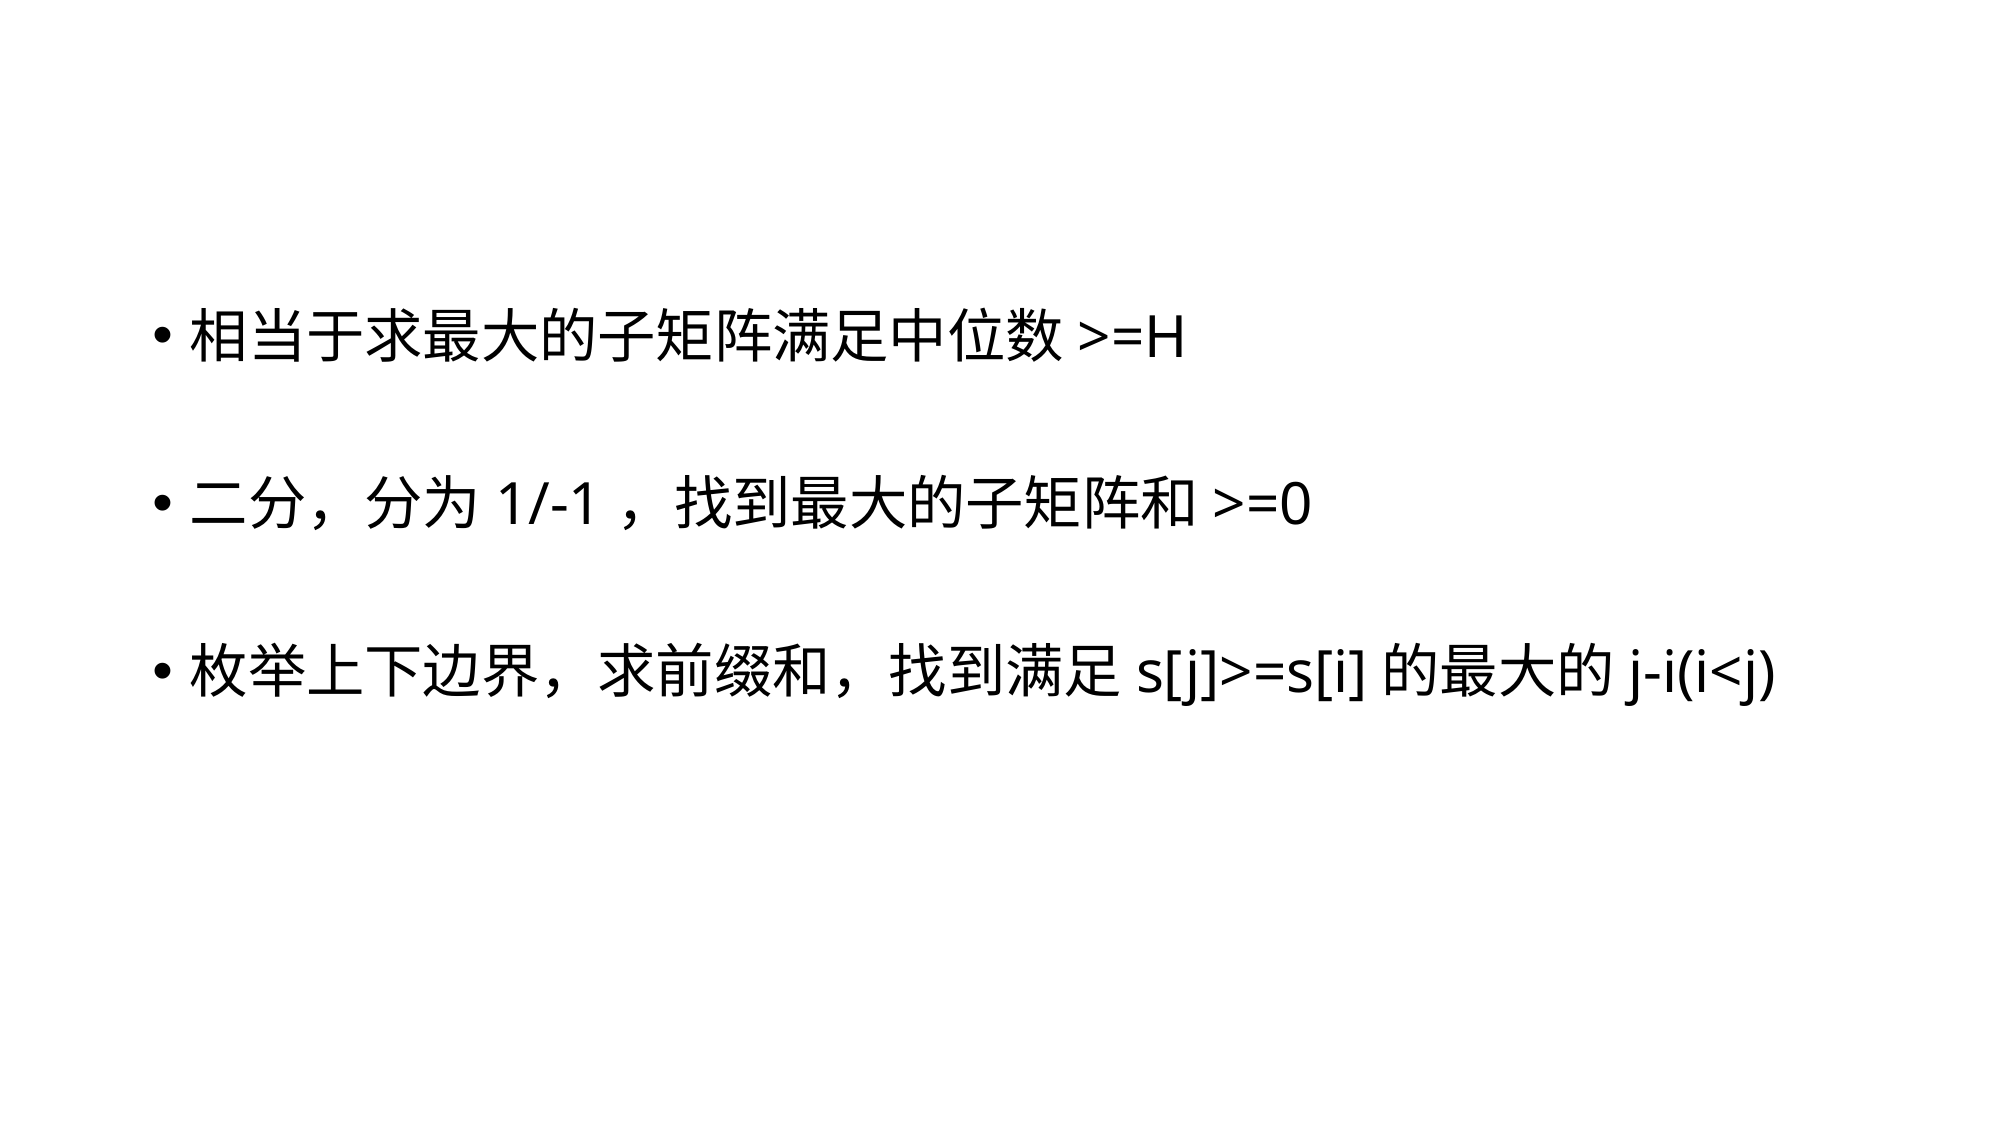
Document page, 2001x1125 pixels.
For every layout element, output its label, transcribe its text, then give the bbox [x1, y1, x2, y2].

list 相当于求最大的子矩阵满足中位数>=H 二分，分为1/-1，找到最大的子矩阵和>=0 枚举上下边界，求前缀和，找到满足s[j]>=s[i]的最大的j-i(i<j) [137, 299, 1863, 1014]
